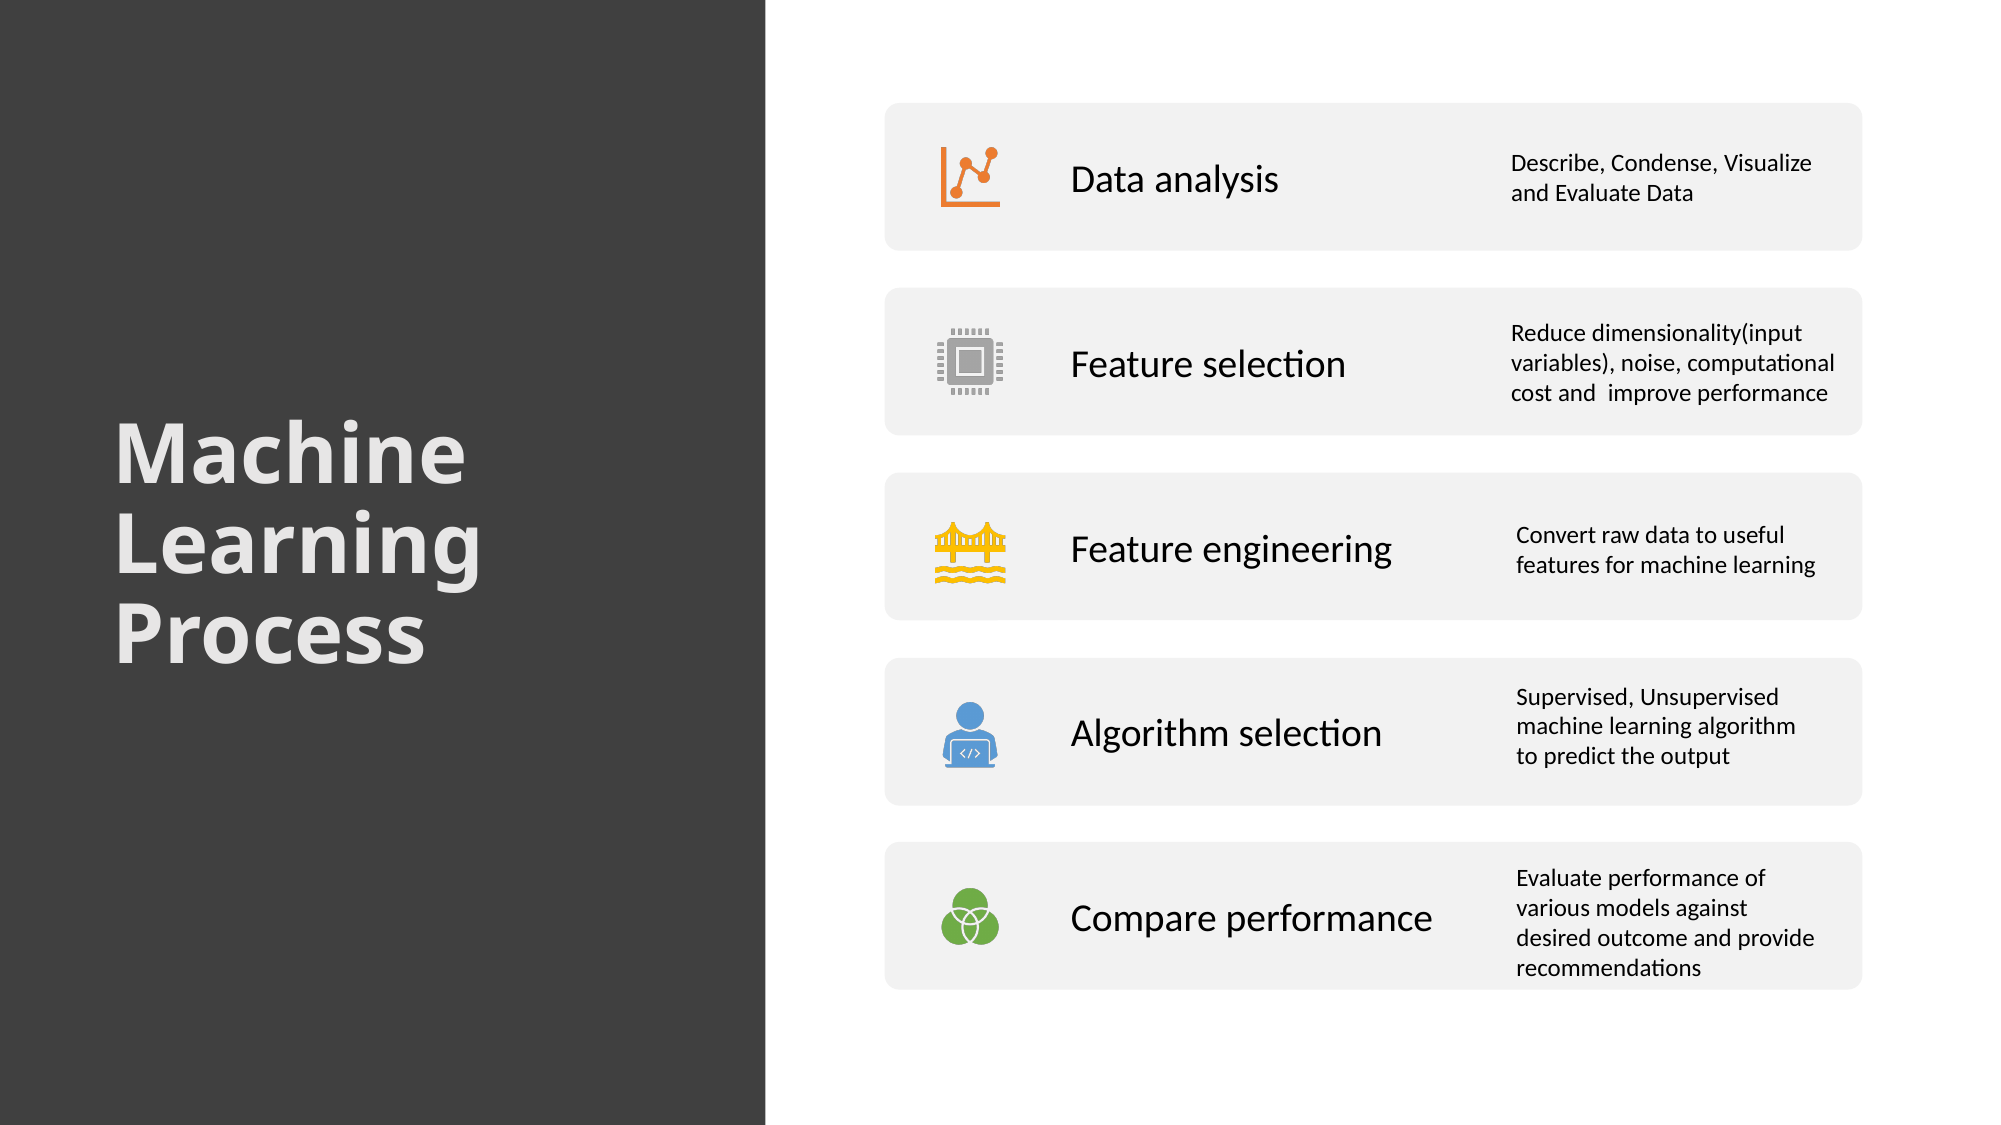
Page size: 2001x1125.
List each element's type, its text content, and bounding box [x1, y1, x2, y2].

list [884, 102, 1863, 991]
title Machine Learning Process [97, 102, 702, 991]
text_box [0, 0, 766, 1125]
